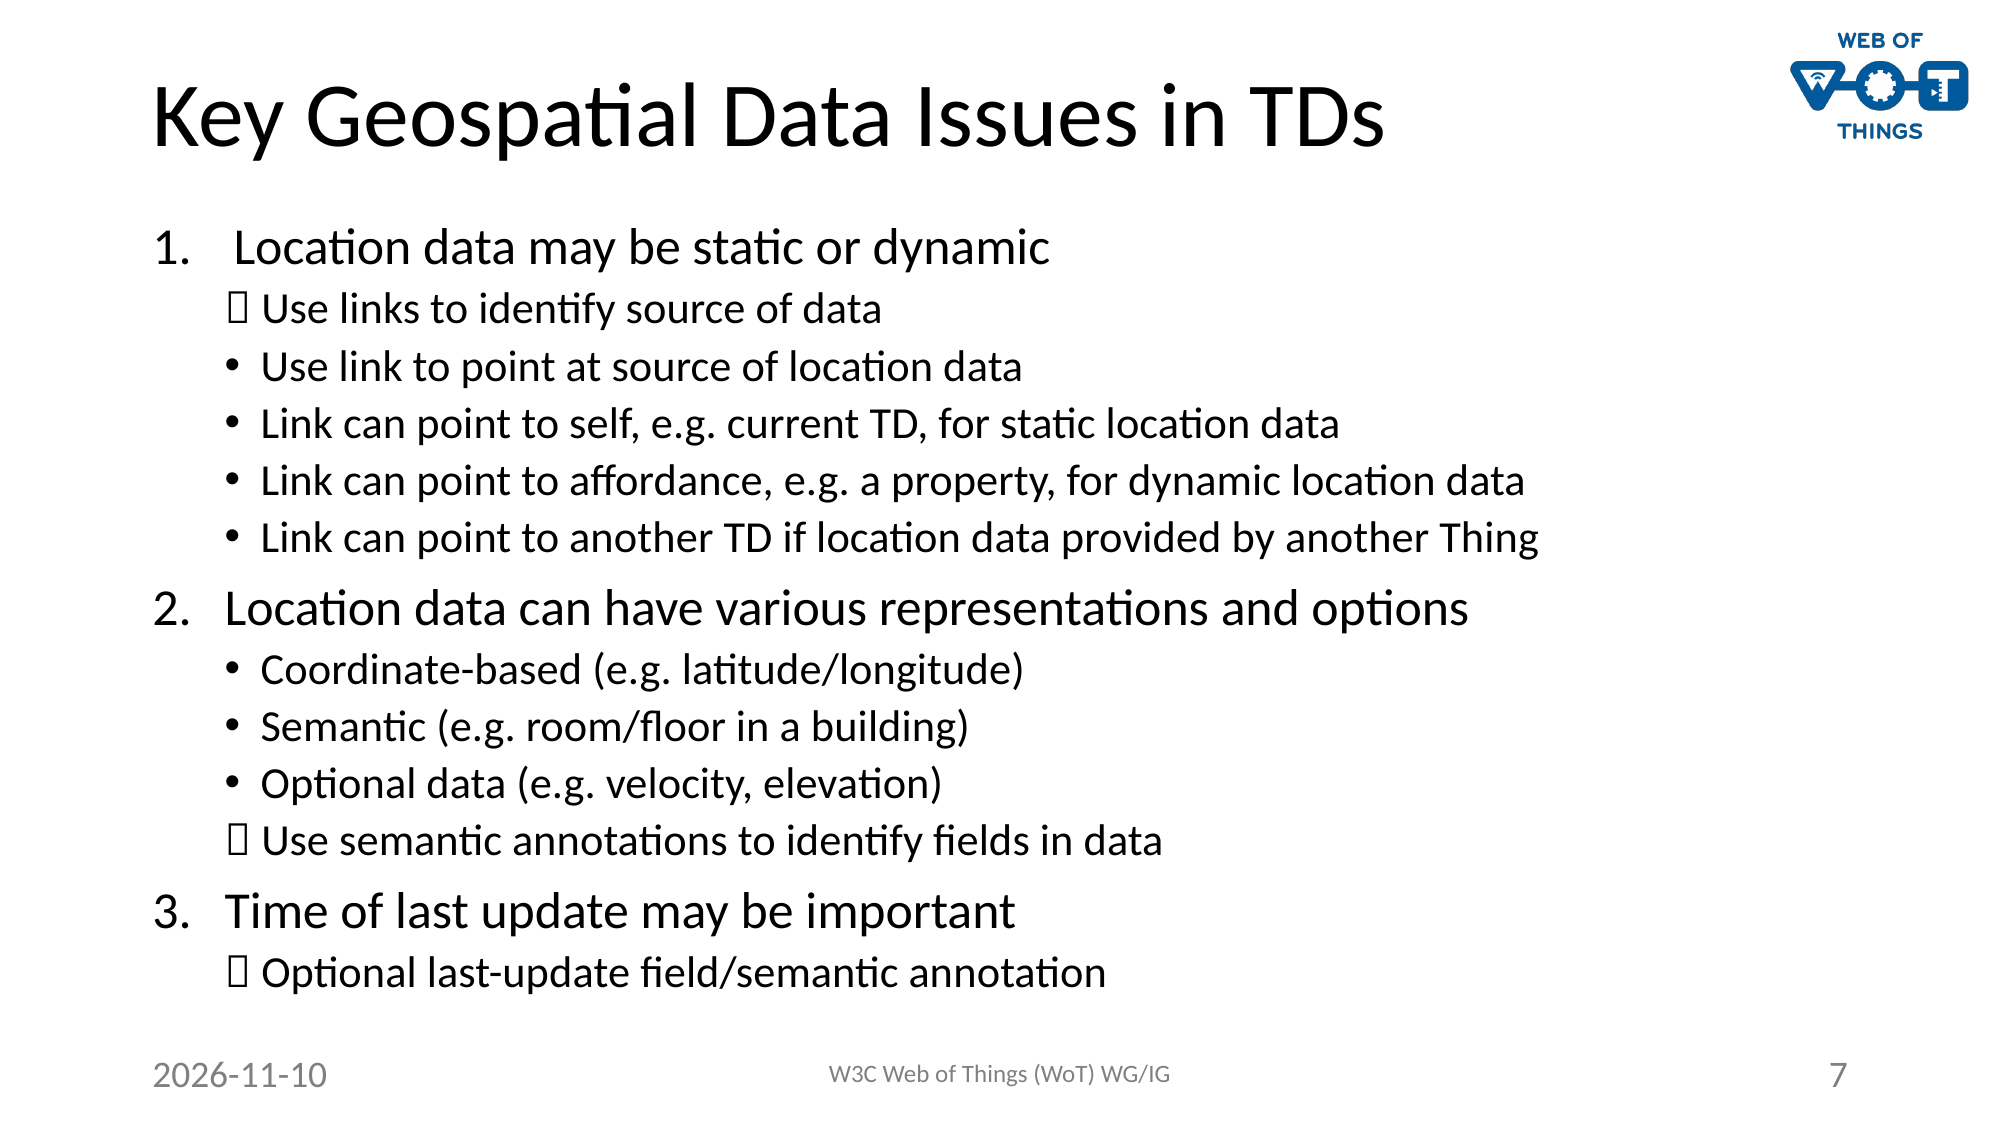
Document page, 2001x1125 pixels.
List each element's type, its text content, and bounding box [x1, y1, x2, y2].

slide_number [137, 1042, 588, 1103]
title Key Geospatial Data Issues in TDs [137, 59, 1863, 212]
slide_number 7 [1412, 1042, 1863, 1103]
list Location data may be static or dynamic  Use links to identify source of data Use link to point at source of location data Link can point to self, e.g. current TD, for static location data Link can point to affordance, e.g. a property, for dynamic location data Link can point to another TD if location data provided by another Thing Location data can have various representations and options Coordinate-based (e.g. latitude/longitude) Semantic (e.g. room/floor in a building) Optional data (e.g. velocity, elevation)  Use semantic annotations to identify fields in data Time of last update may be important  Optional last-update field/semantic annotation [137, 212, 1863, 1014]
picture [1773, 22, 1985, 149]
footer W3C Web of Things (WoT) WG/IG [662, 1042, 1338, 1103]
